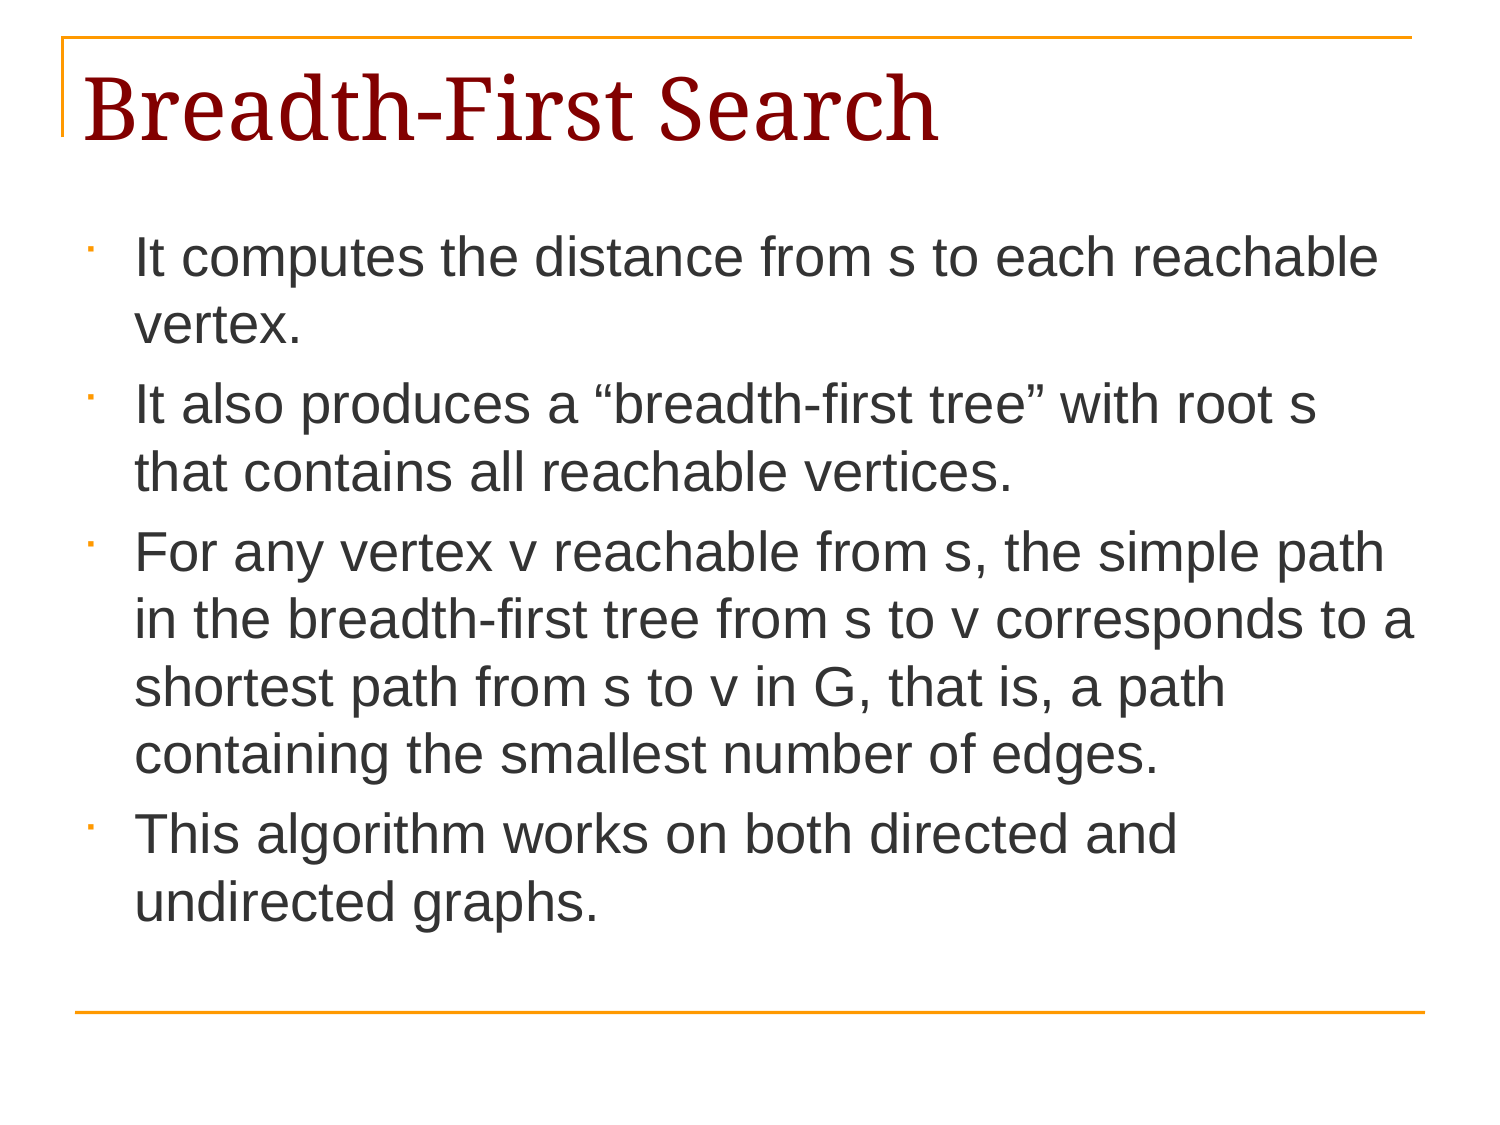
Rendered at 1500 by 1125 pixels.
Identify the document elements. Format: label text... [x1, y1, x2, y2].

list It computes the distance from s to each reachable vertex. It also produces a “breadth-first tree” with root s that contains all reachable vertices. For any vertex v reachable from s, the simple path in the breadth-first tree from s to v corresponds to a shortest path from s to v in G, that is, a path containing the smallest number of edges. This algorithm works on both directed and undirected graphs. [74, 211, 1426, 994]
title Breadth-First Search [74, 45, 1426, 201]
